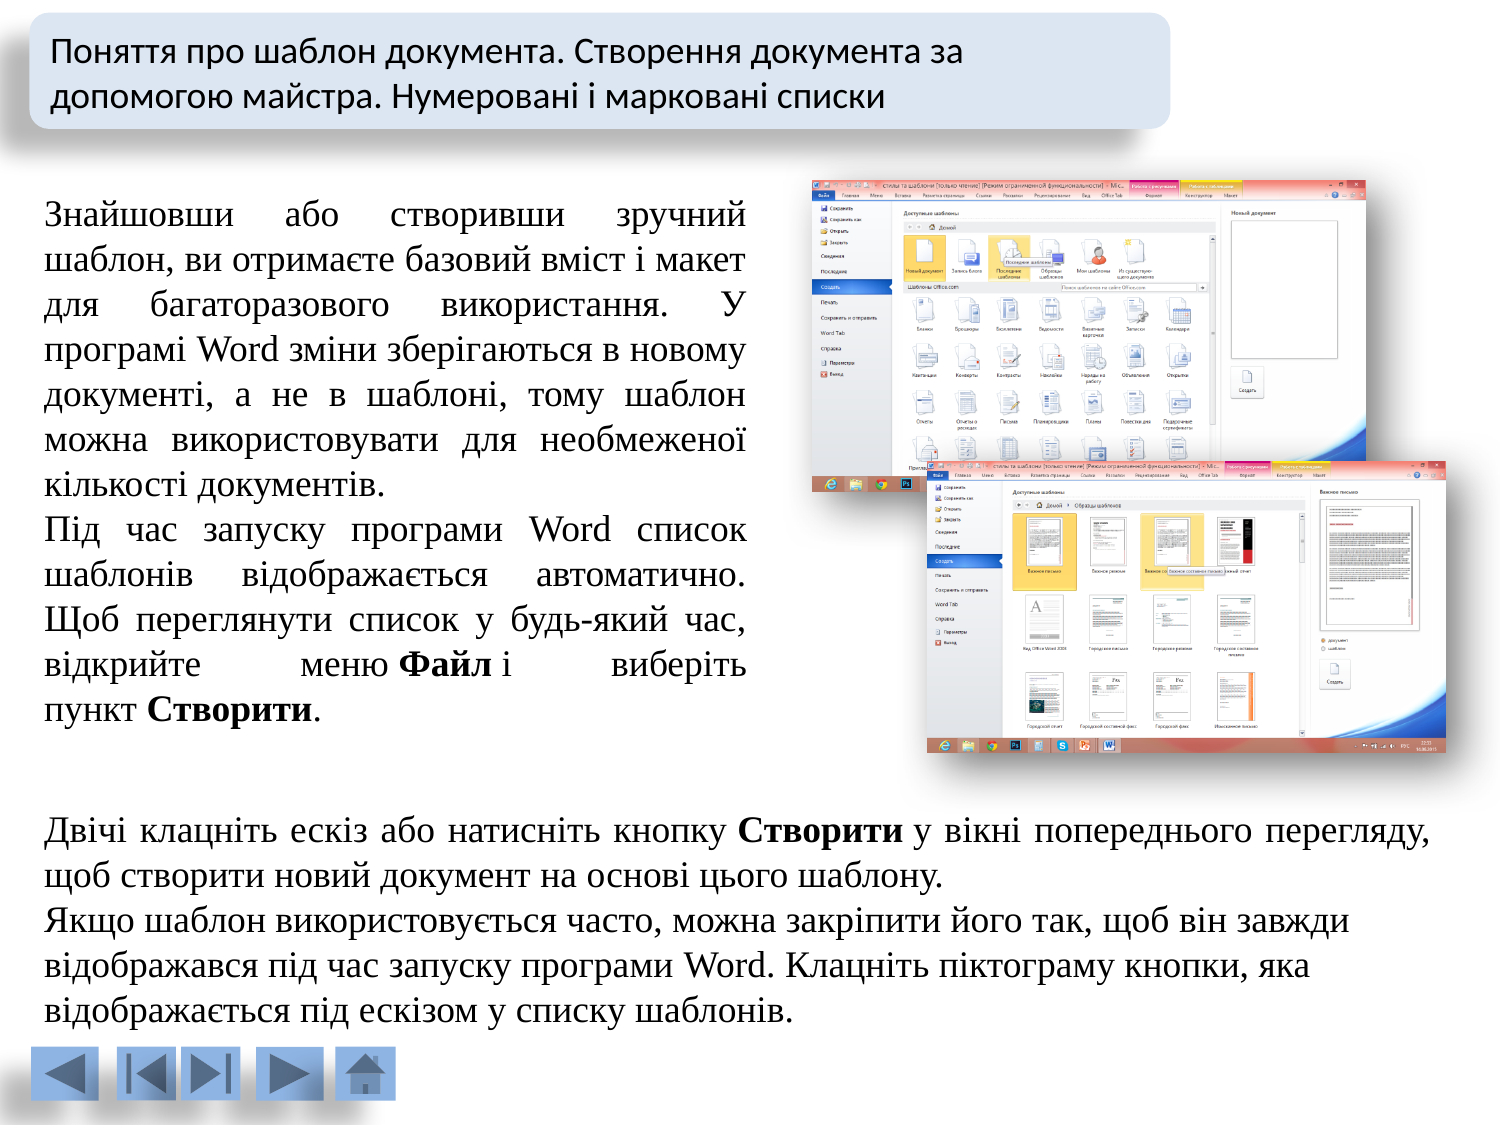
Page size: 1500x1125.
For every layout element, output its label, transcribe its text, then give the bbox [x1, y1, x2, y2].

text_box [181, 1046, 241, 1101]
text_box Поняття про шаблон документа. Створення документа за допомогою майстра. Нумеровані і марковані списки [27, 10, 1173, 131]
text_box Двічі клацніть ескіз або натисніть кнопку Створити у вікні попереднього перегляду, щоб створити новий документ на основі цього шаблону. Якщо шаблон використовується часто, можна закріпити його так, щоб він завжди відображався під час запуску програми Word. Клацніть піктограму кнопки, яка відображається під ескізом у списку шаблонів. [29, 797, 1446, 1038]
picture [812, 180, 1447, 754]
text_box Знайшовши або створивши зручний шаблон, ви отримаєте базовий вміст і макет для багаторазового використання. У програмі Word зміни зберігаються в новому документі, а не в шаблоні, тому шаблон можна використовувати для необмеженої кількості документів. Під час запуску програми Word список шаблонів відображається автоматично. Щоб переглянути список у будь-який час, відкрийте меню Файл і виберіть пункт Створити. [29, 181, 762, 736]
text_box [31, 1046, 99, 1101]
text_box [116, 1046, 176, 1101]
text_box [335, 1046, 396, 1101]
text_box [256, 1046, 324, 1101]
